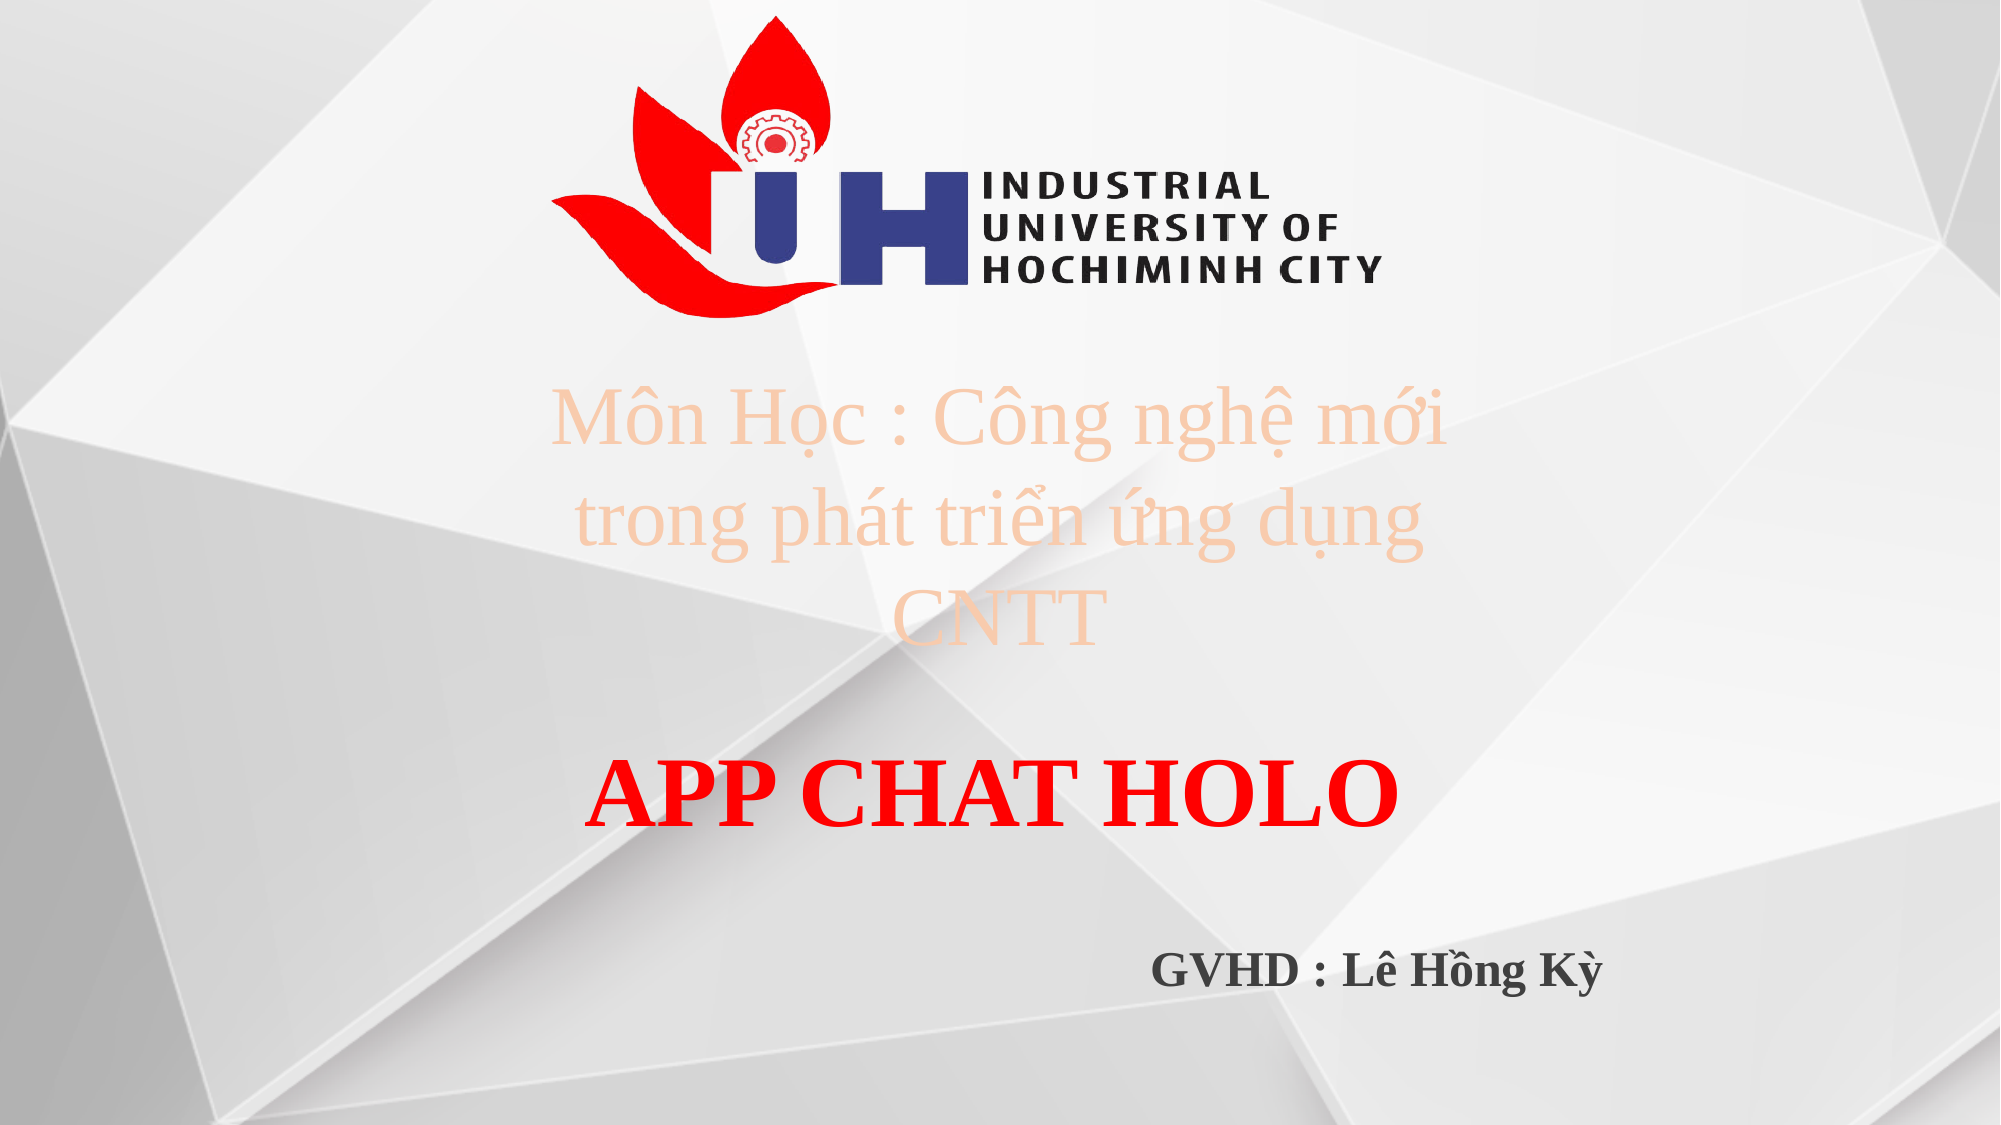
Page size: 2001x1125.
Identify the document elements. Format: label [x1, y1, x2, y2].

text_box [328, 399, 1665, 1005]
picture [0, 0, 2000, 1125]
